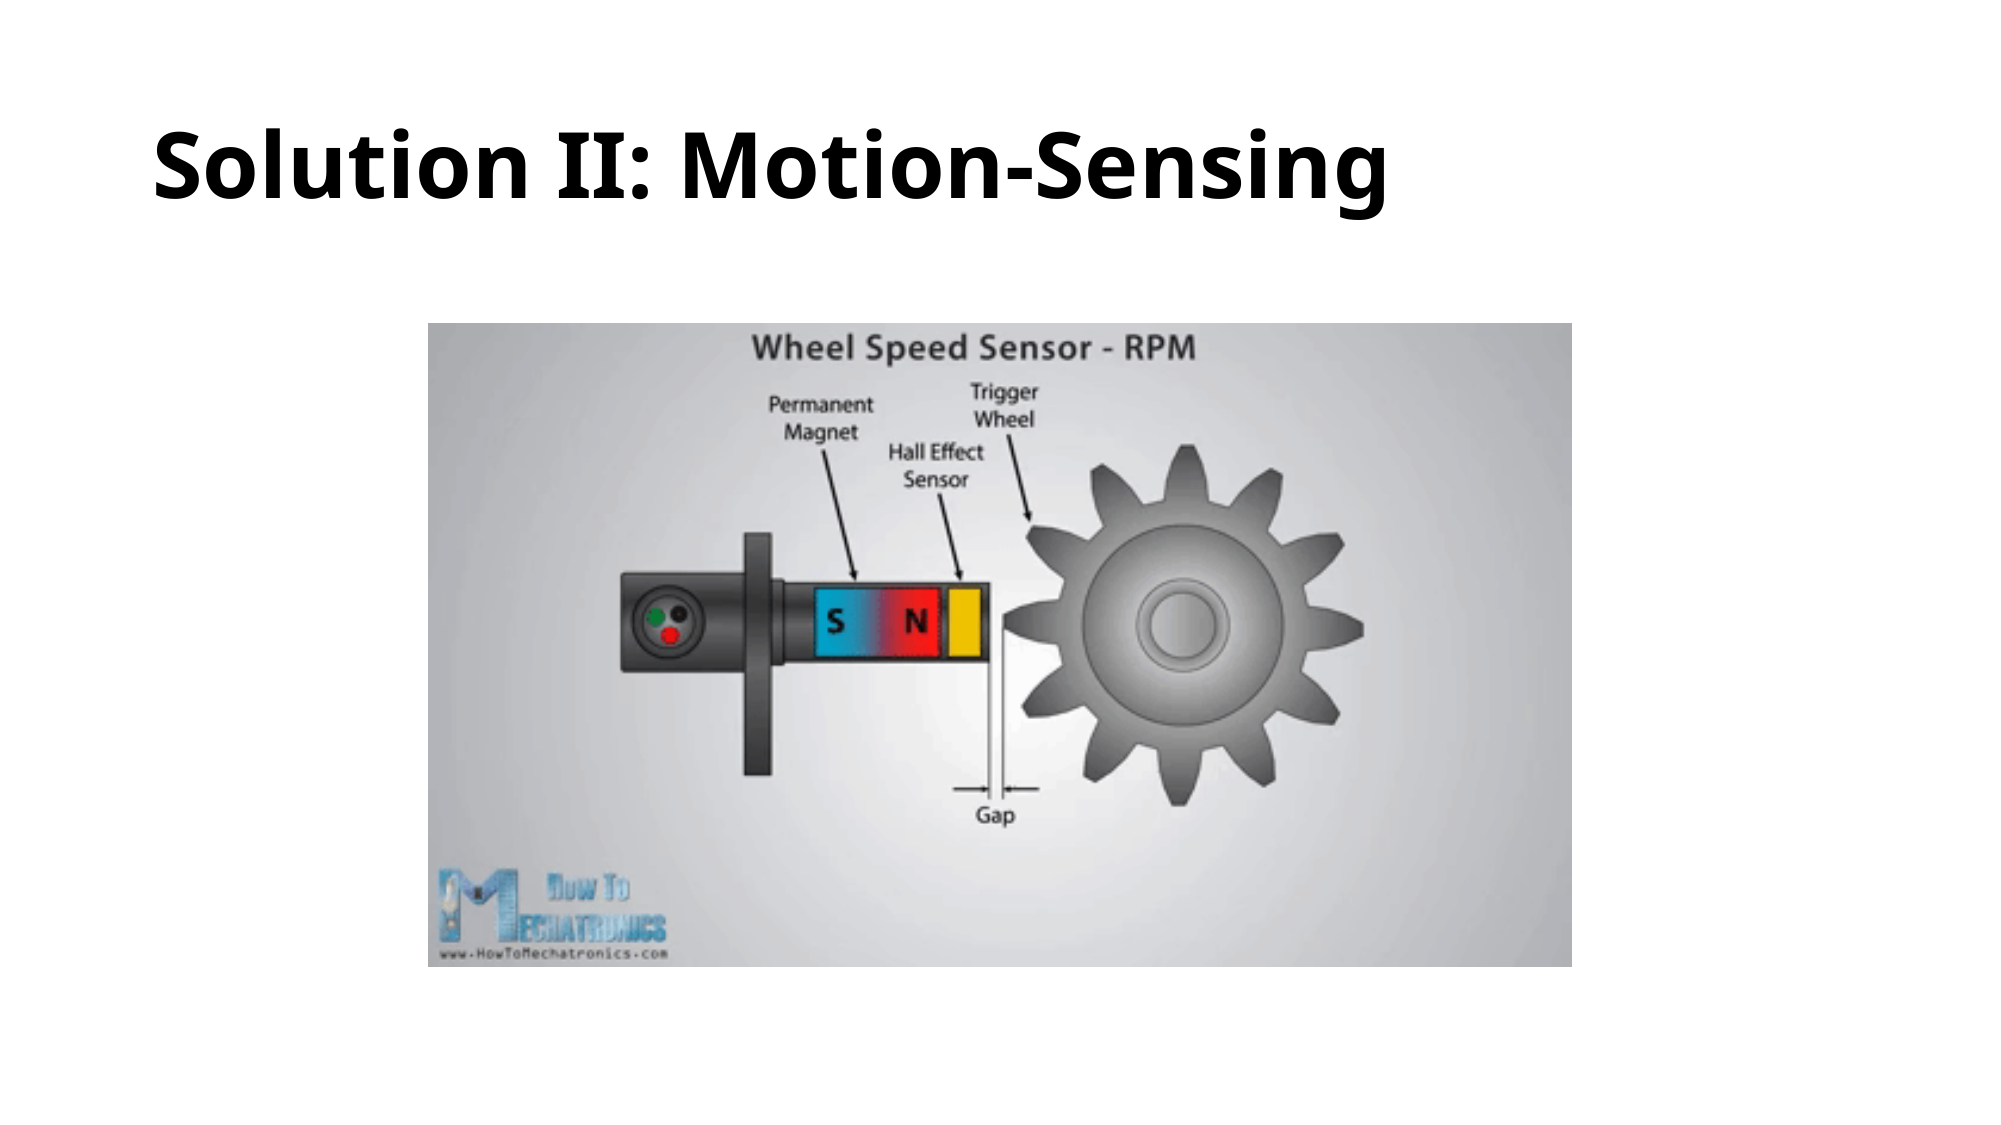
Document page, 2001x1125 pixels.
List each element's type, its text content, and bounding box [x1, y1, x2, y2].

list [428, 323, 1572, 967]
title Solution II: Motion-Sensing [137, 59, 1863, 278]
